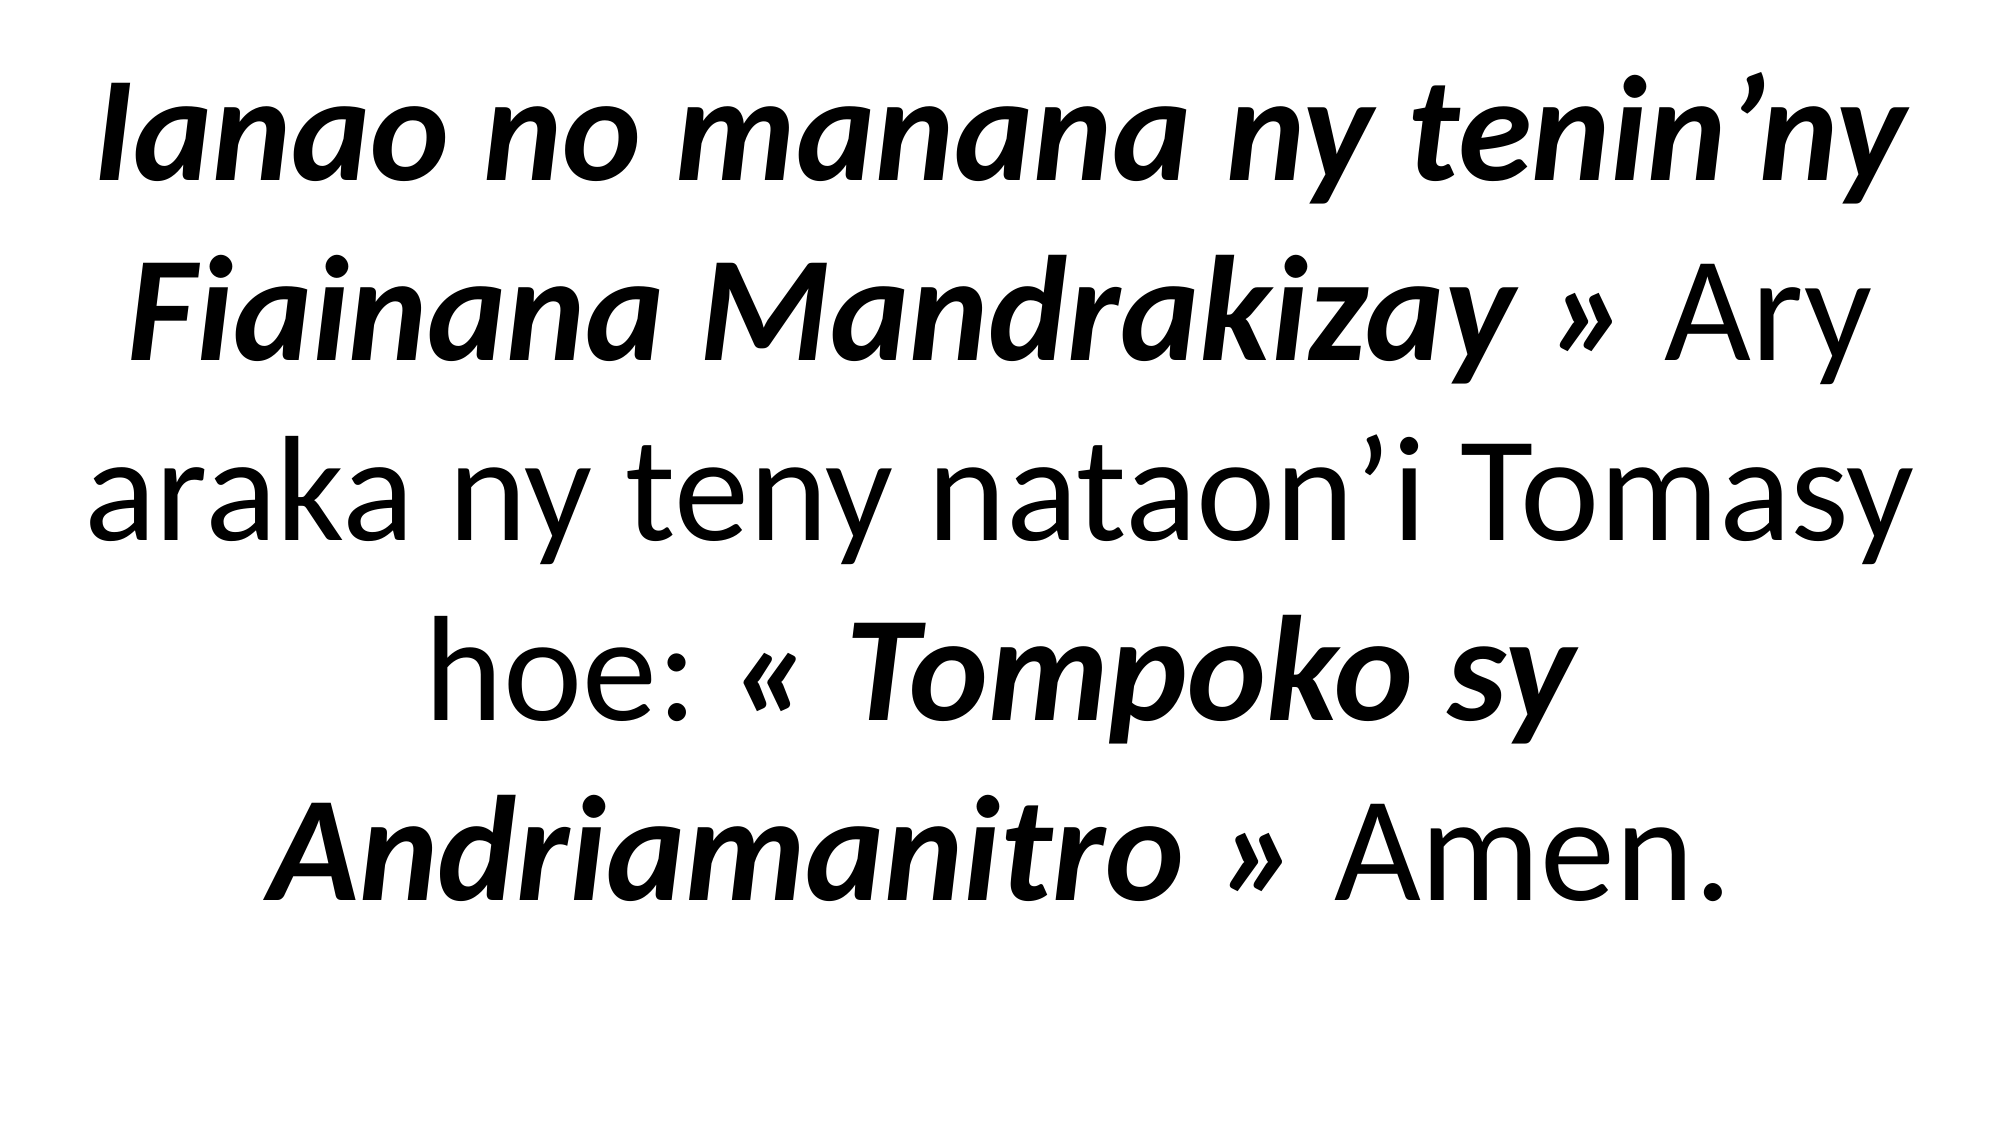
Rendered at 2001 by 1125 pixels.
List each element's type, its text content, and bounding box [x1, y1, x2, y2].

text_box Ianao no manana ny tenin’ny Fiainana Mandrakizay » Ary araka ny teny nataon’i Tomasy hoe: « Tompoko sy Andriamanitro » Amen. [0, 23, 2000, 939]
